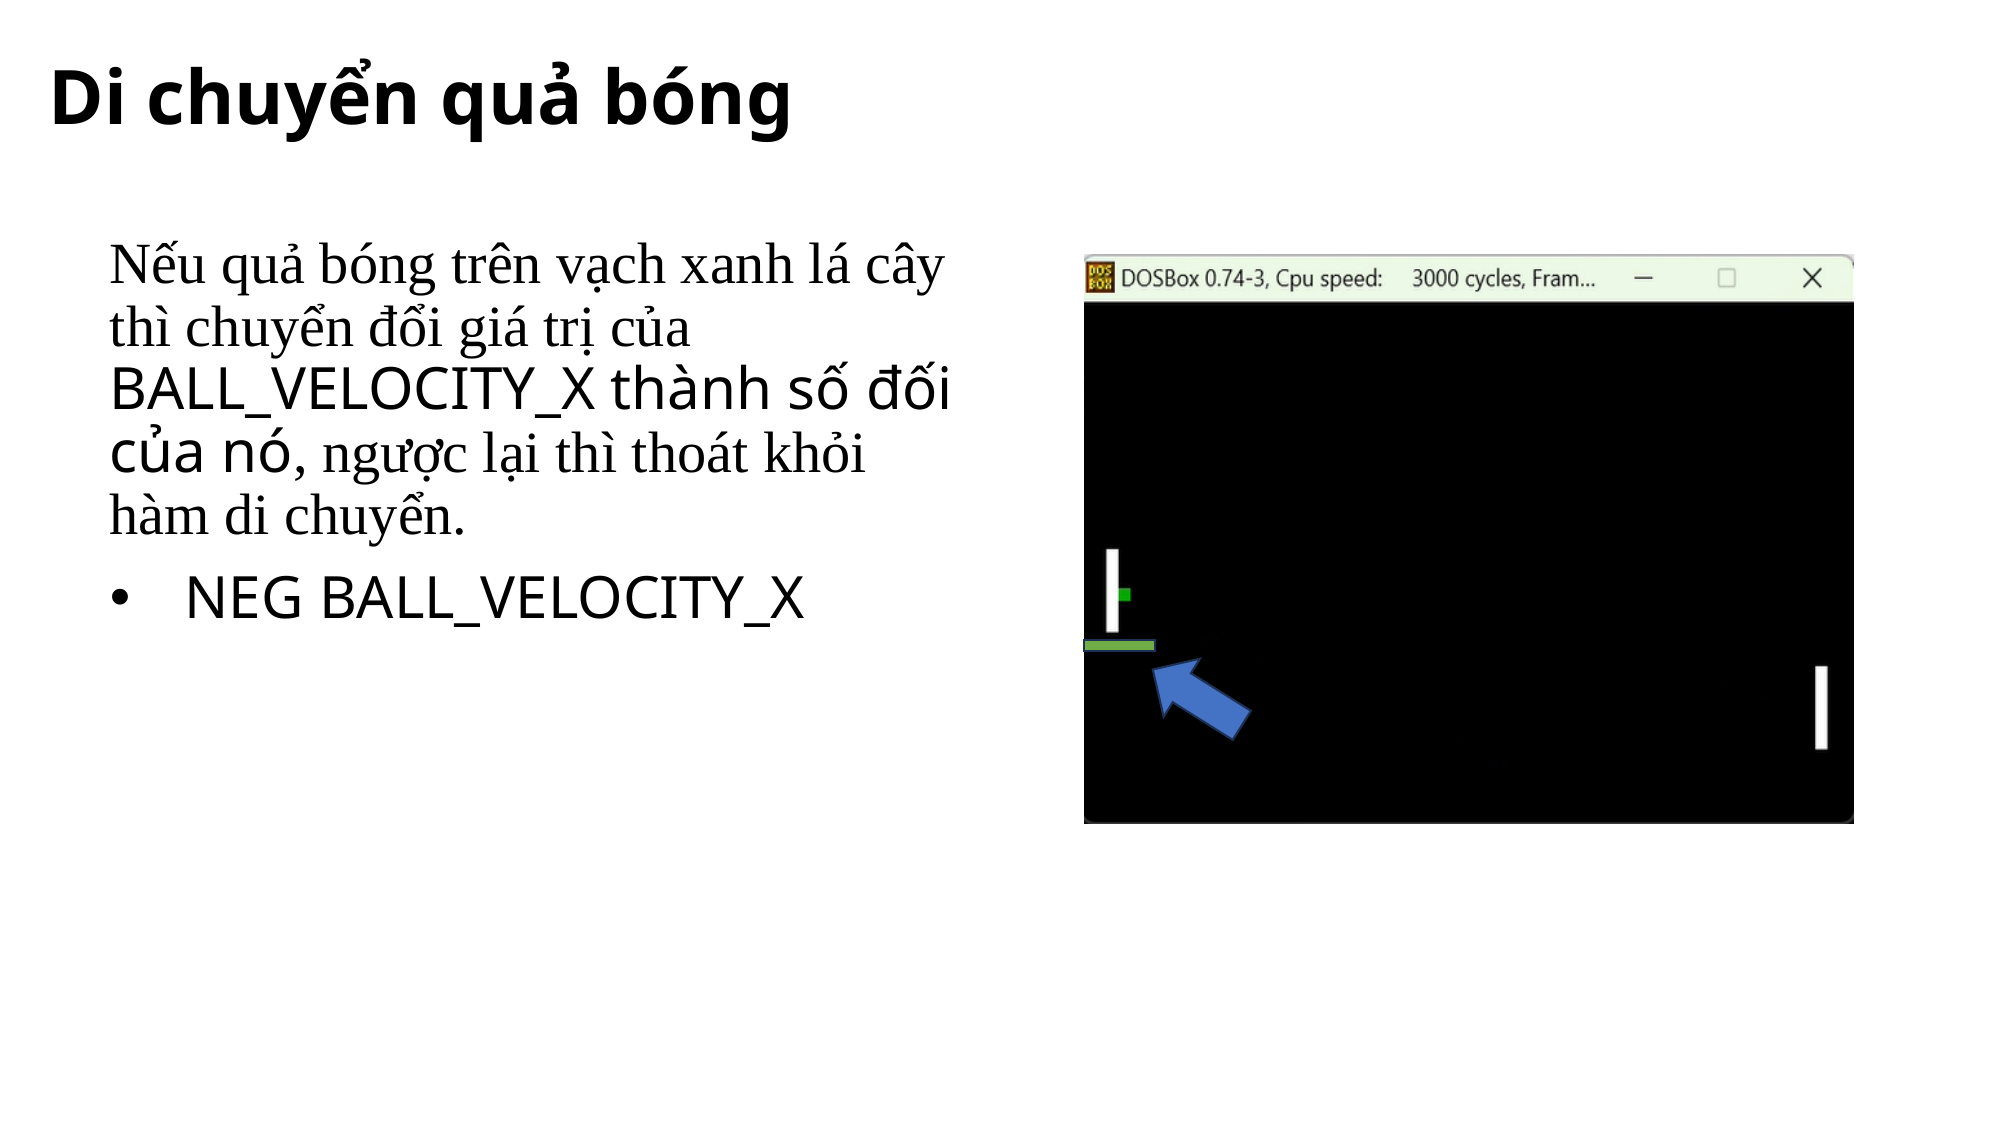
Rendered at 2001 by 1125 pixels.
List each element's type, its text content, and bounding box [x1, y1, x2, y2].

subtitle Nếu quả bóng trên vạch xanh lá cây thì chuyển đổi giá trị của BALL_VELOCITY_X thành số đối của nó, ngược lại thì thoát khỏi hàm di chuyển. NEG BALL_VELOCITY_X [94, 225, 980, 978]
title Di chuyển quả bóng [0, 0, 844, 149]
picture [1084, 254, 1854, 824]
